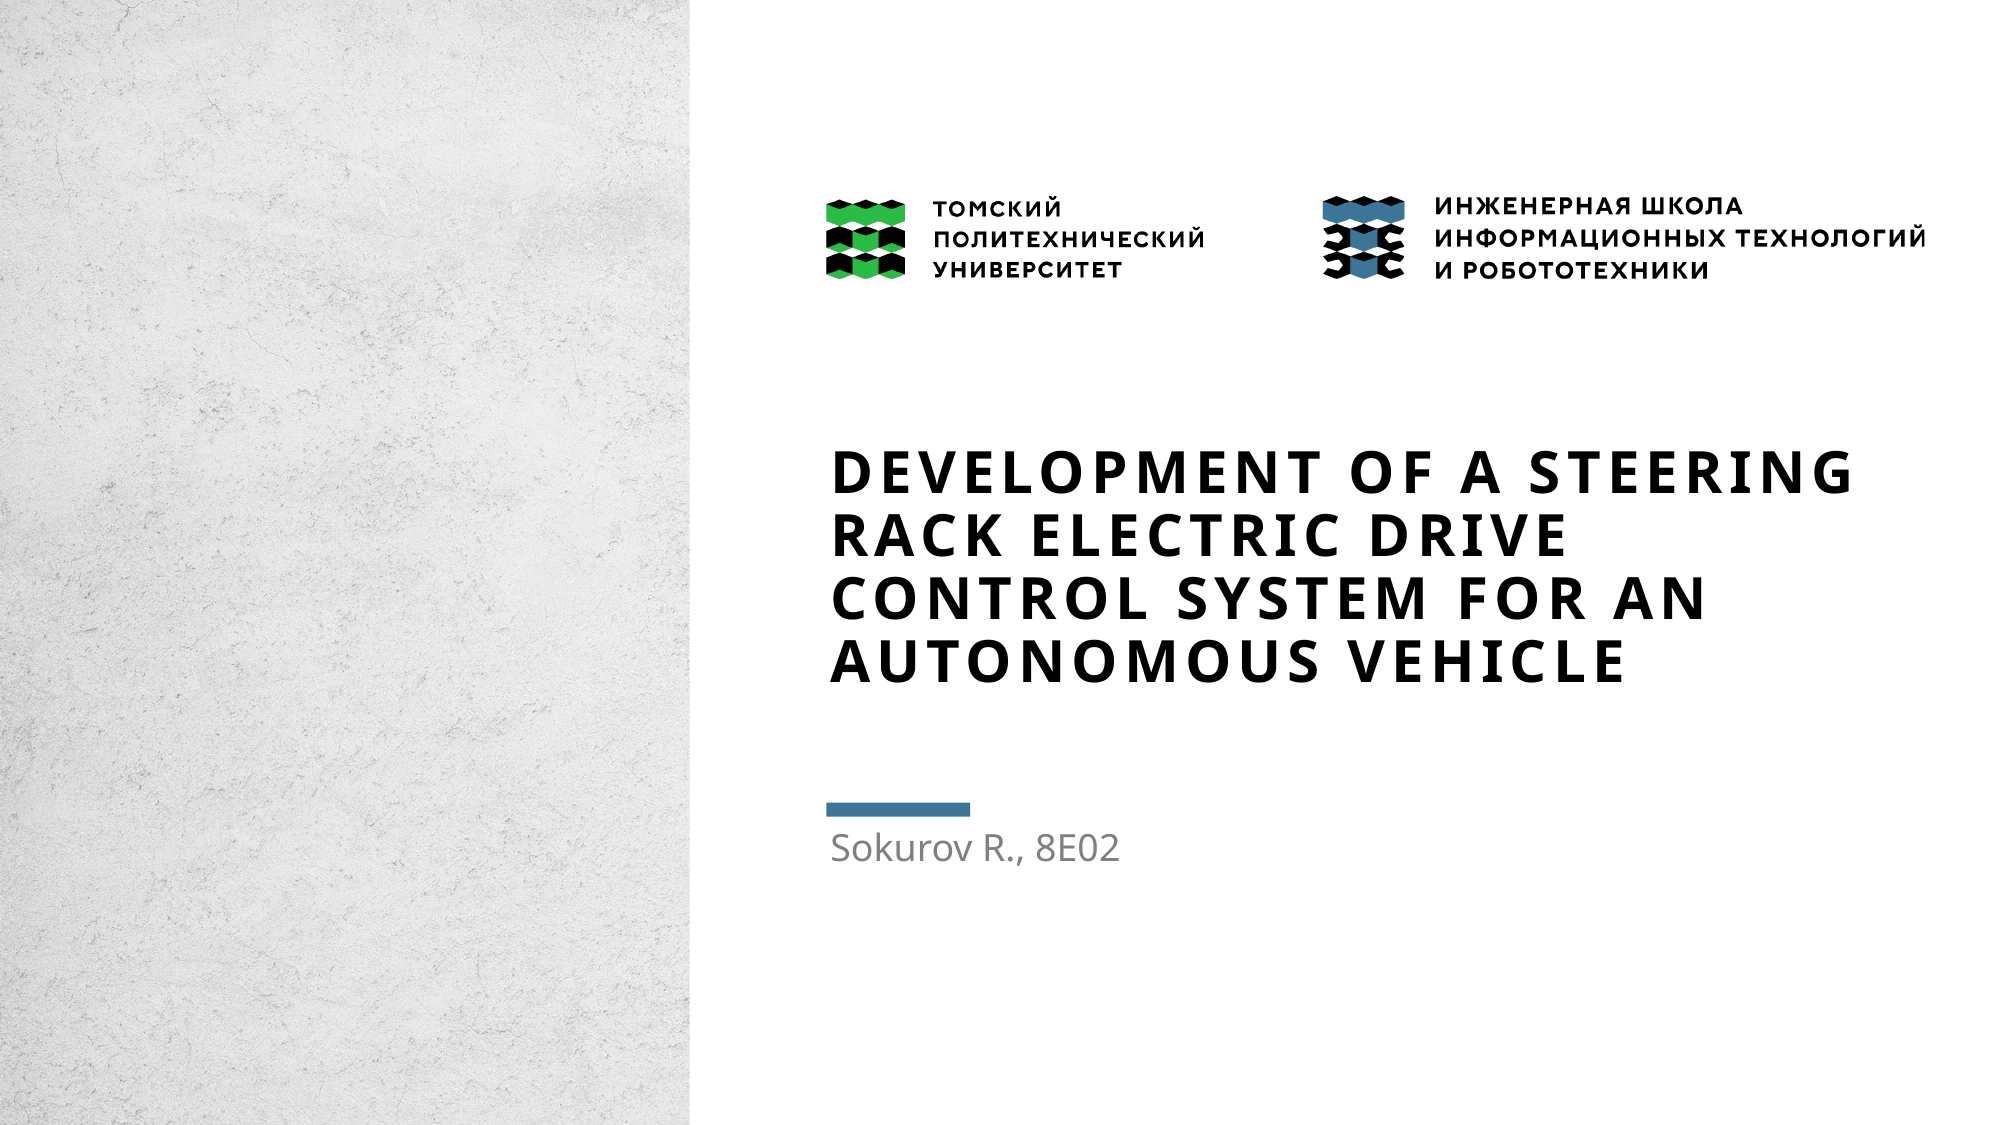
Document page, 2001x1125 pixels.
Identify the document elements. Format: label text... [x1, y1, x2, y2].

picture [826, 196, 1203, 279]
picture [1322, 196, 1925, 279]
title Development of a steering rack electric drive control system for an autonomous vehicle [815, 347, 1925, 703]
list Sokurov R., 8E02 [815, 816, 1618, 950]
